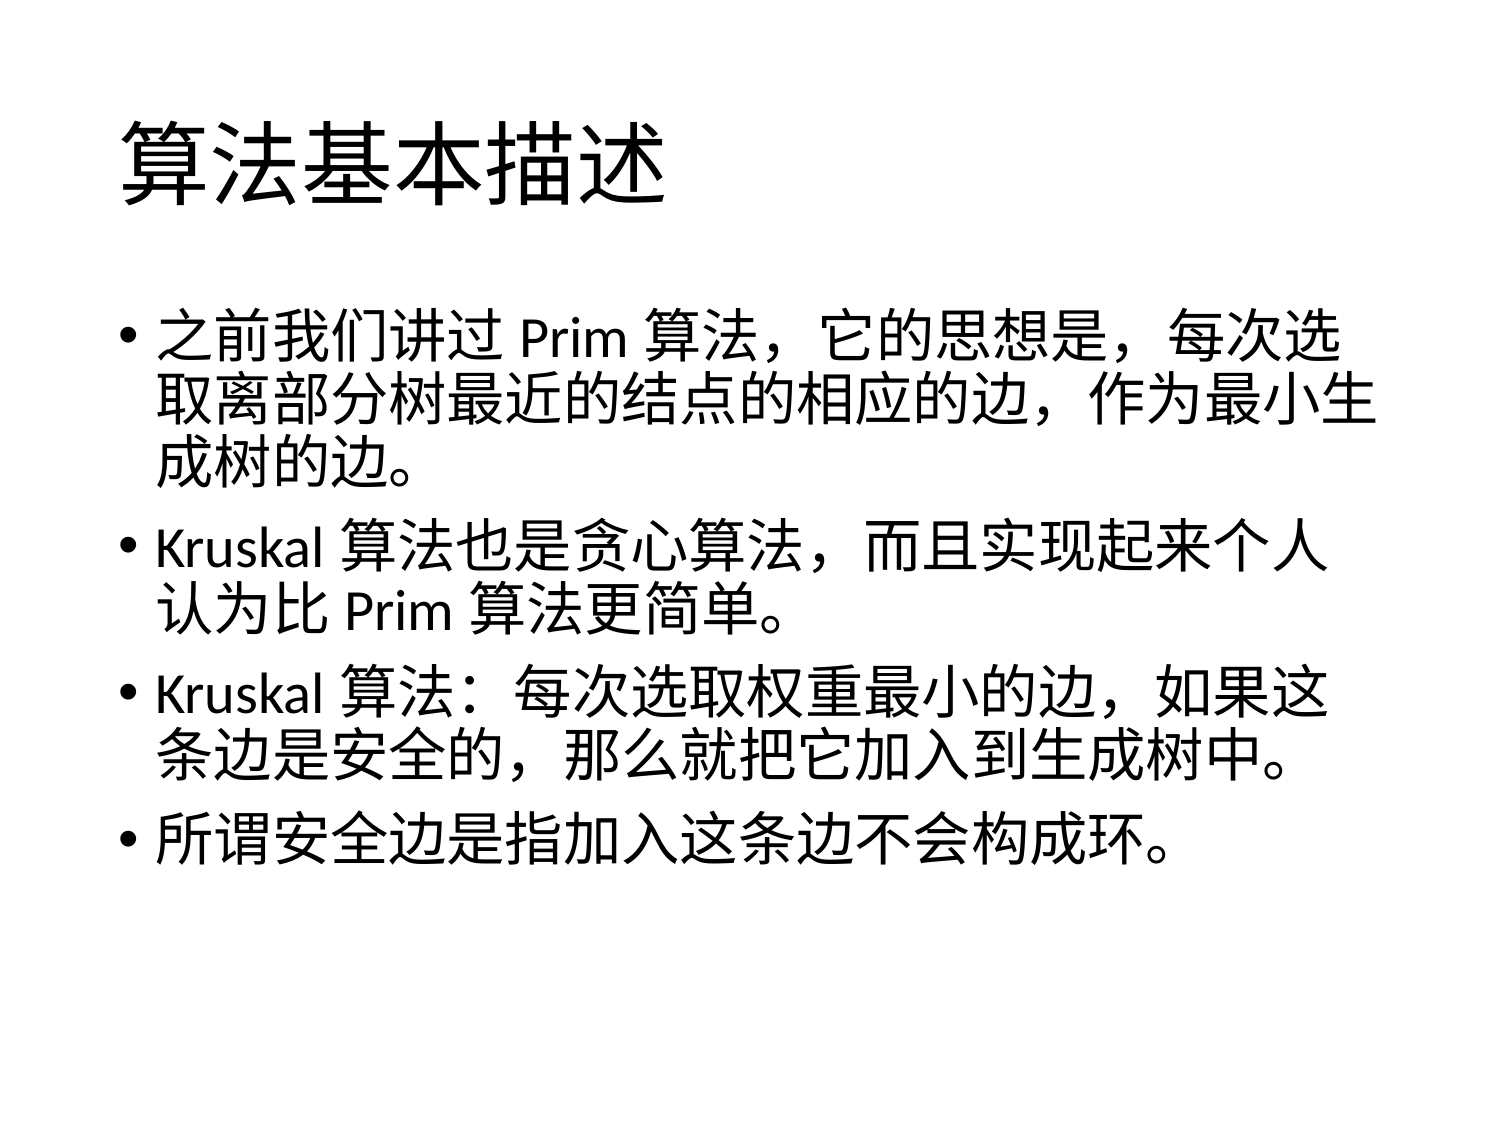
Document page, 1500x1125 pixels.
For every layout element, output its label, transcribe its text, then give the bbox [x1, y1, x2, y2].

title 算法基本描述 [103, 59, 1397, 278]
list 之前我们讲过Prim算法，它的思想是，每次选取离部分树最近的结点的相应的边，作为最小生成树的边。 Kruskal算法也是贪心算法，而且实现起来个人认为比Prim算法更简单。 Kruskal算法：每次选取权重最小的边，如果这条边是安全的，那么就把它加入到生成树中。 所谓安全边是指加入这条边不会构成环。 [103, 299, 1397, 1014]
